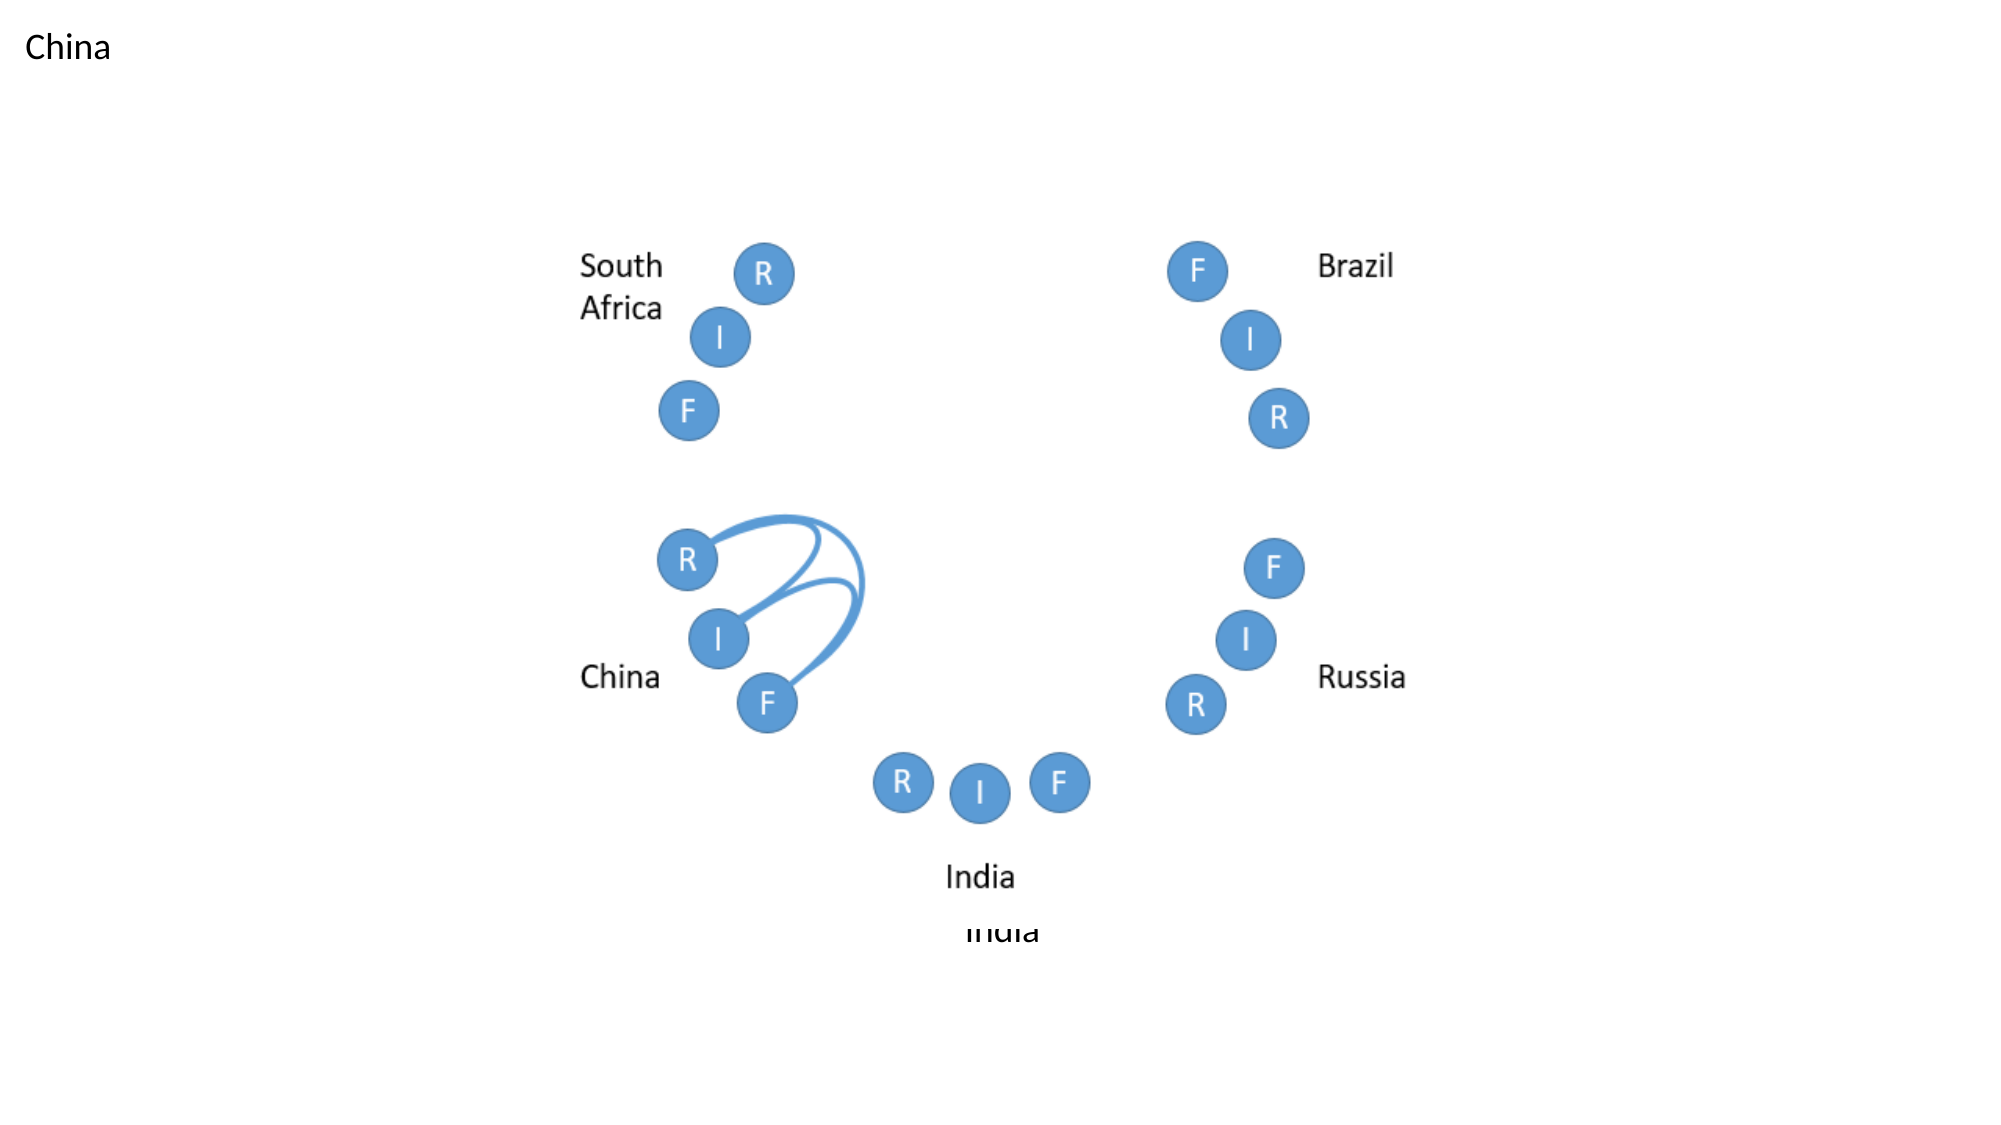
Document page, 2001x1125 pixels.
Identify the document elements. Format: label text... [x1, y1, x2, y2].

text_box China [10, 14, 141, 75]
text_box India [950, 929, 1080, 958]
picture [504, 196, 1496, 929]
